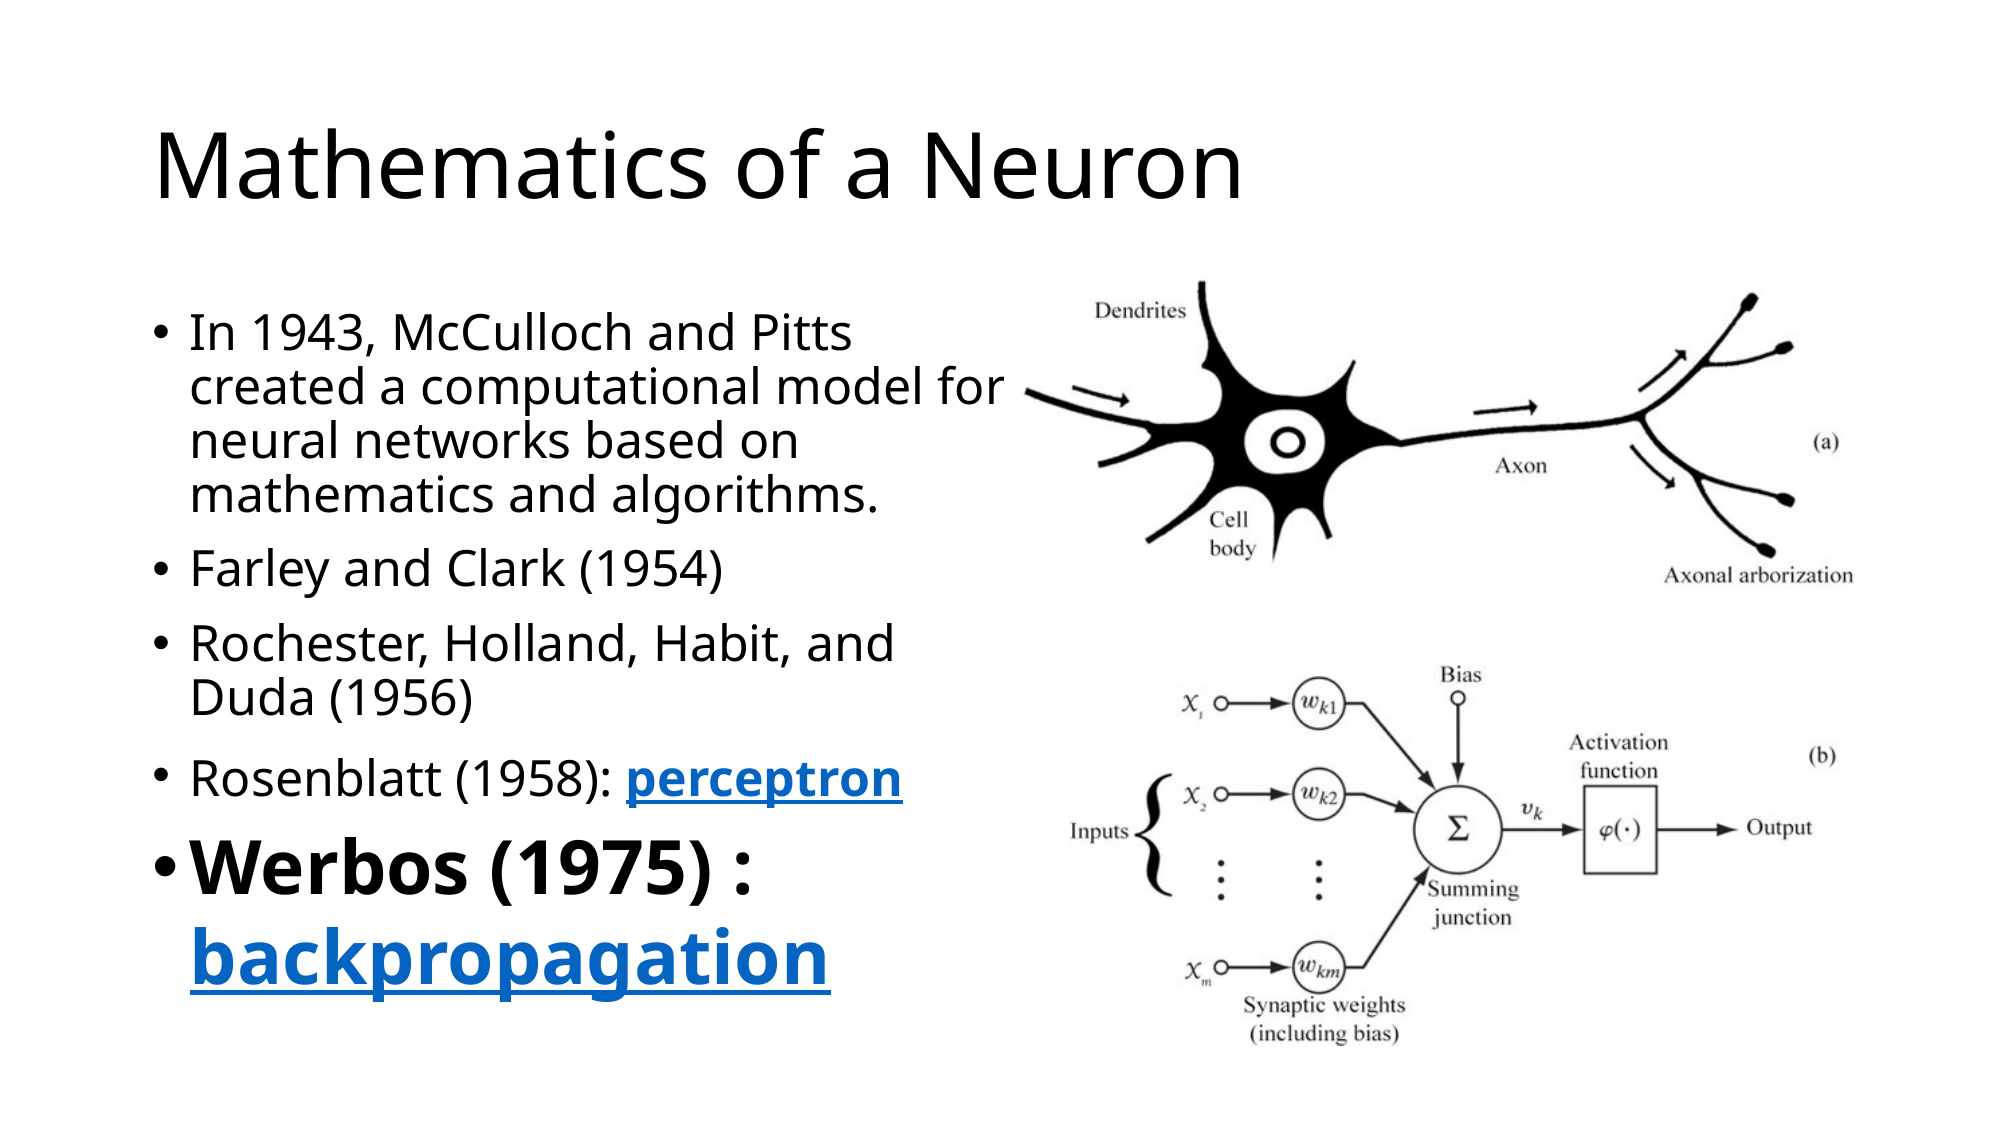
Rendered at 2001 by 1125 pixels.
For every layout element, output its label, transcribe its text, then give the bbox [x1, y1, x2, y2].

title Mathematics of a Neuron [137, 59, 1863, 278]
list In 1943, McCulloch and Pitts created a computational model for neural networks based on mathematics and algorithms. Farley and Clark (1954) Rochester, Holland, Habit, and Duda (1956) Rosenblatt (1958): perceptron Werbos (1975) : backpropagation [137, 299, 1004, 1014]
picture [1004, 267, 1863, 1046]
